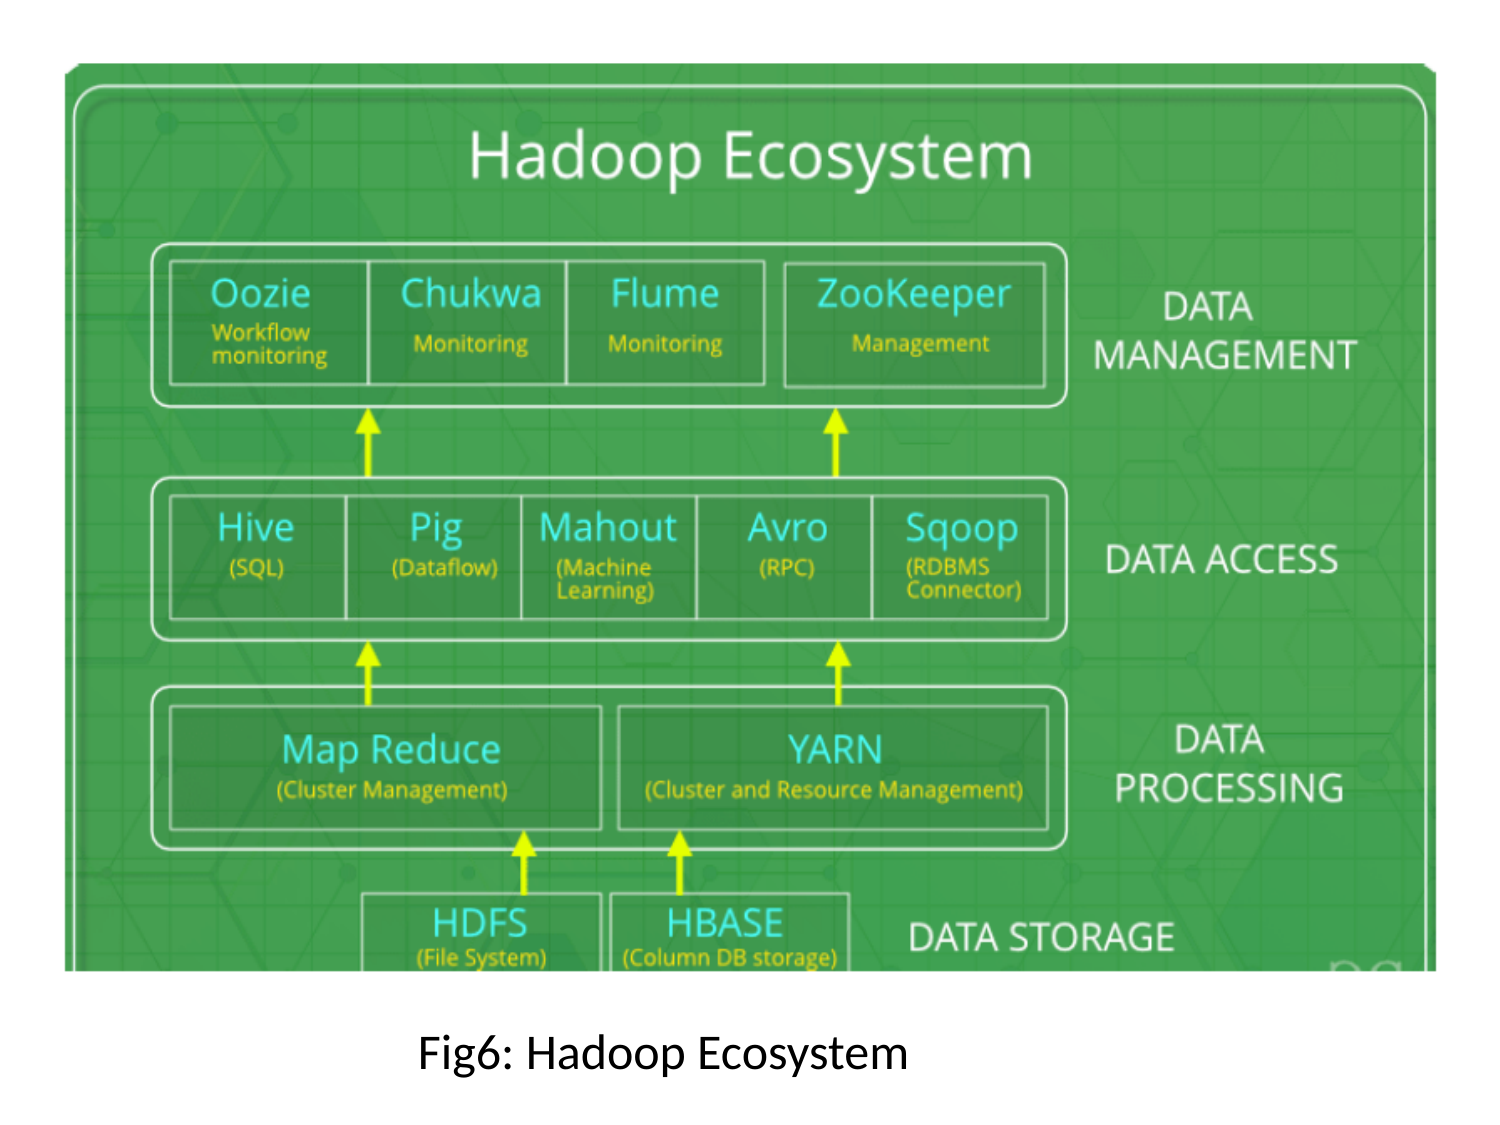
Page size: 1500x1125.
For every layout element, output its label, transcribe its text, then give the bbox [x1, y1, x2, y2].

text_box Fig6: Hadoop Ecosystem [262, 1012, 1088, 1088]
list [62, 62, 1438, 976]
